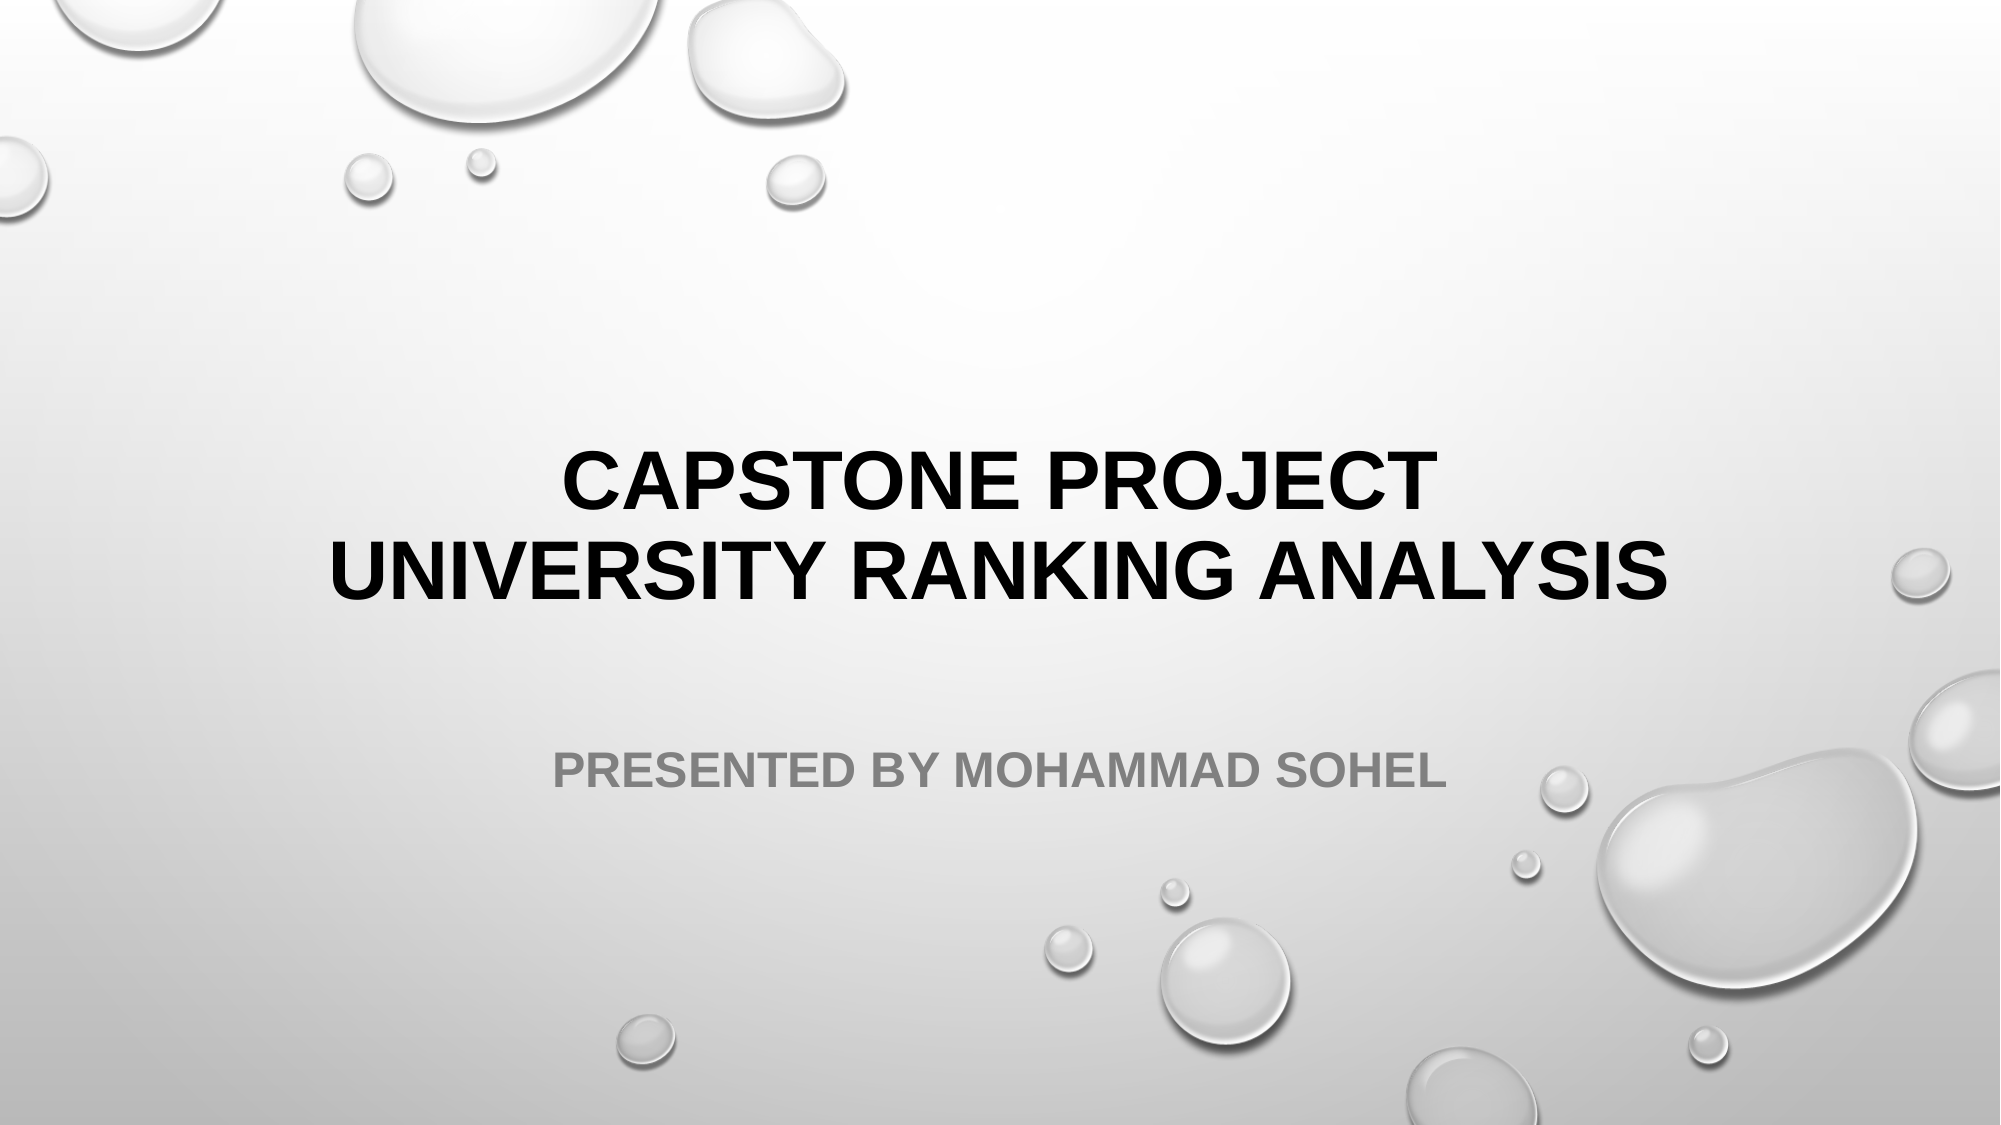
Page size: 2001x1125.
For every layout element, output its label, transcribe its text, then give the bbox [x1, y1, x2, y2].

subtitle Presented by Mohammad Sohel [287, 637, 1713, 863]
picture [0, 0, 2000, 1125]
title Capstone Project University Ranking Analysis [287, 364, 1713, 625]
